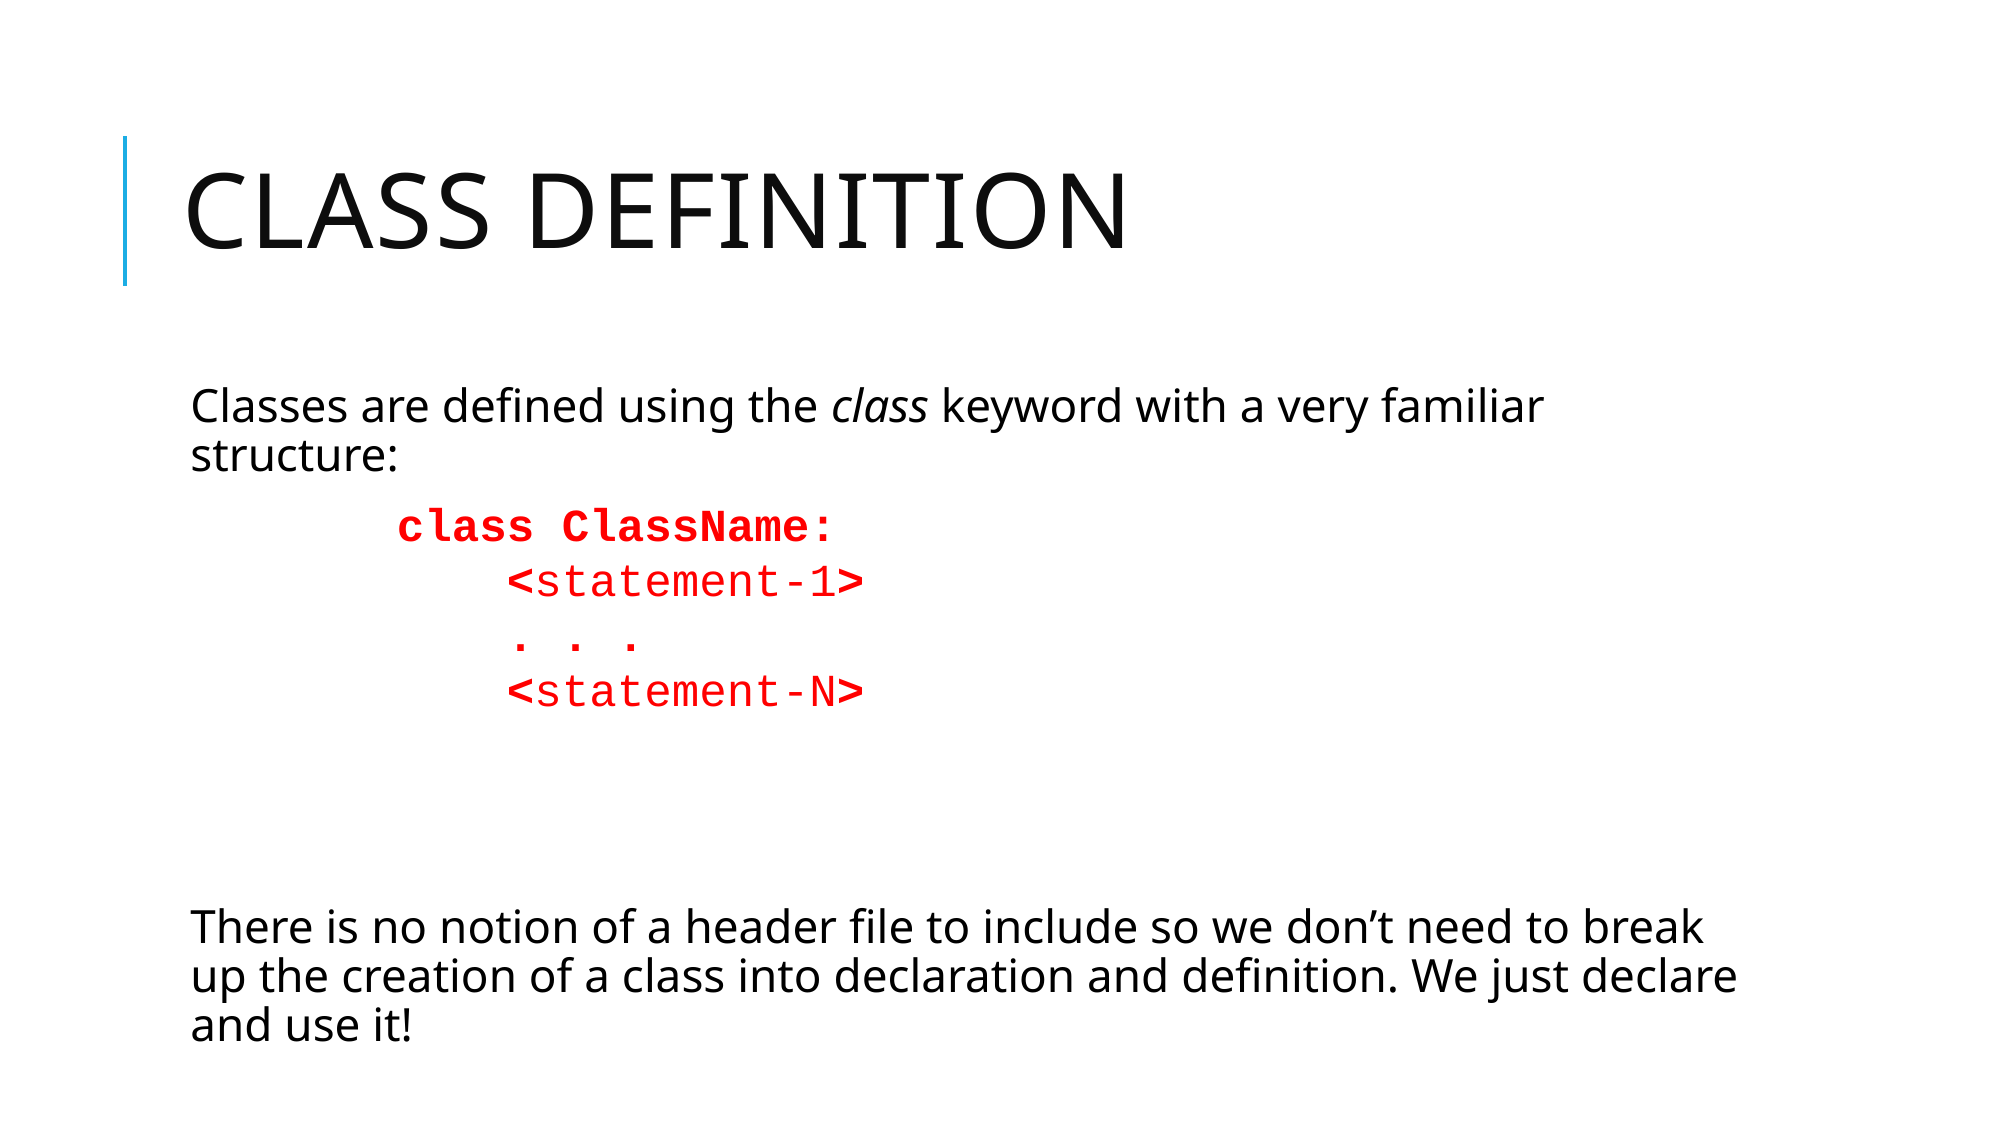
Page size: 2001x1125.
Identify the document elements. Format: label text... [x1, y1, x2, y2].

text_box class ClassName: <statement-1> . . . <statement-N> [382, 487, 1383, 723]
list Classes are defined using the class keyword with a very familiar structure: There is no notion of a header file to include so we don’t need to break up the creation of a class into declaration and definition. We just declare and use it! [168, 375, 1763, 1035]
title Class definition [168, 96, 1763, 342]
